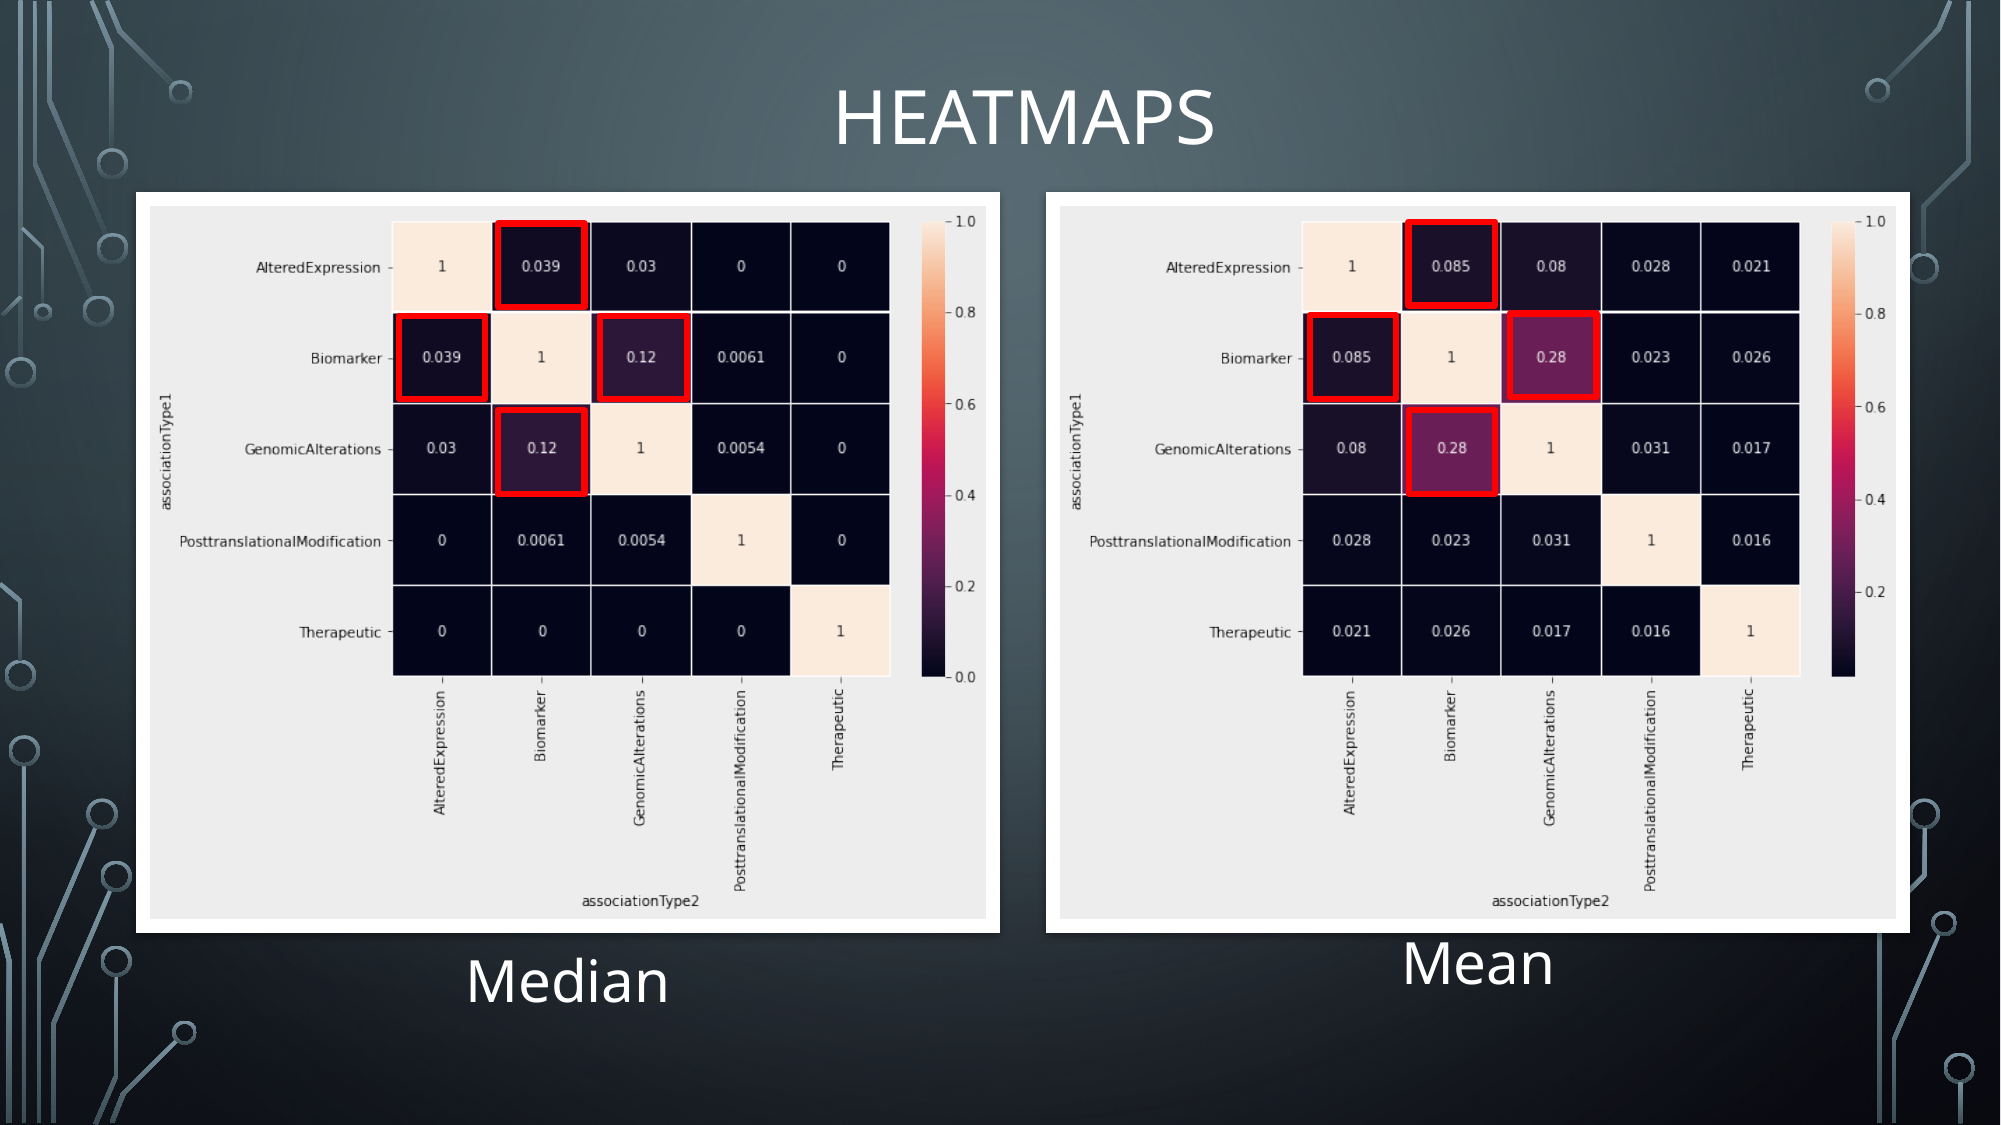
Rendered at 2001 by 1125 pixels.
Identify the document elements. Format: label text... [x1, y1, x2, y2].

title heatmaps [212, 52, 1838, 189]
text_box Mean [1386, 919, 1570, 1004]
picture [1060, 206, 1897, 919]
picture [150, 206, 987, 919]
text_box Median [450, 936, 686, 1021]
